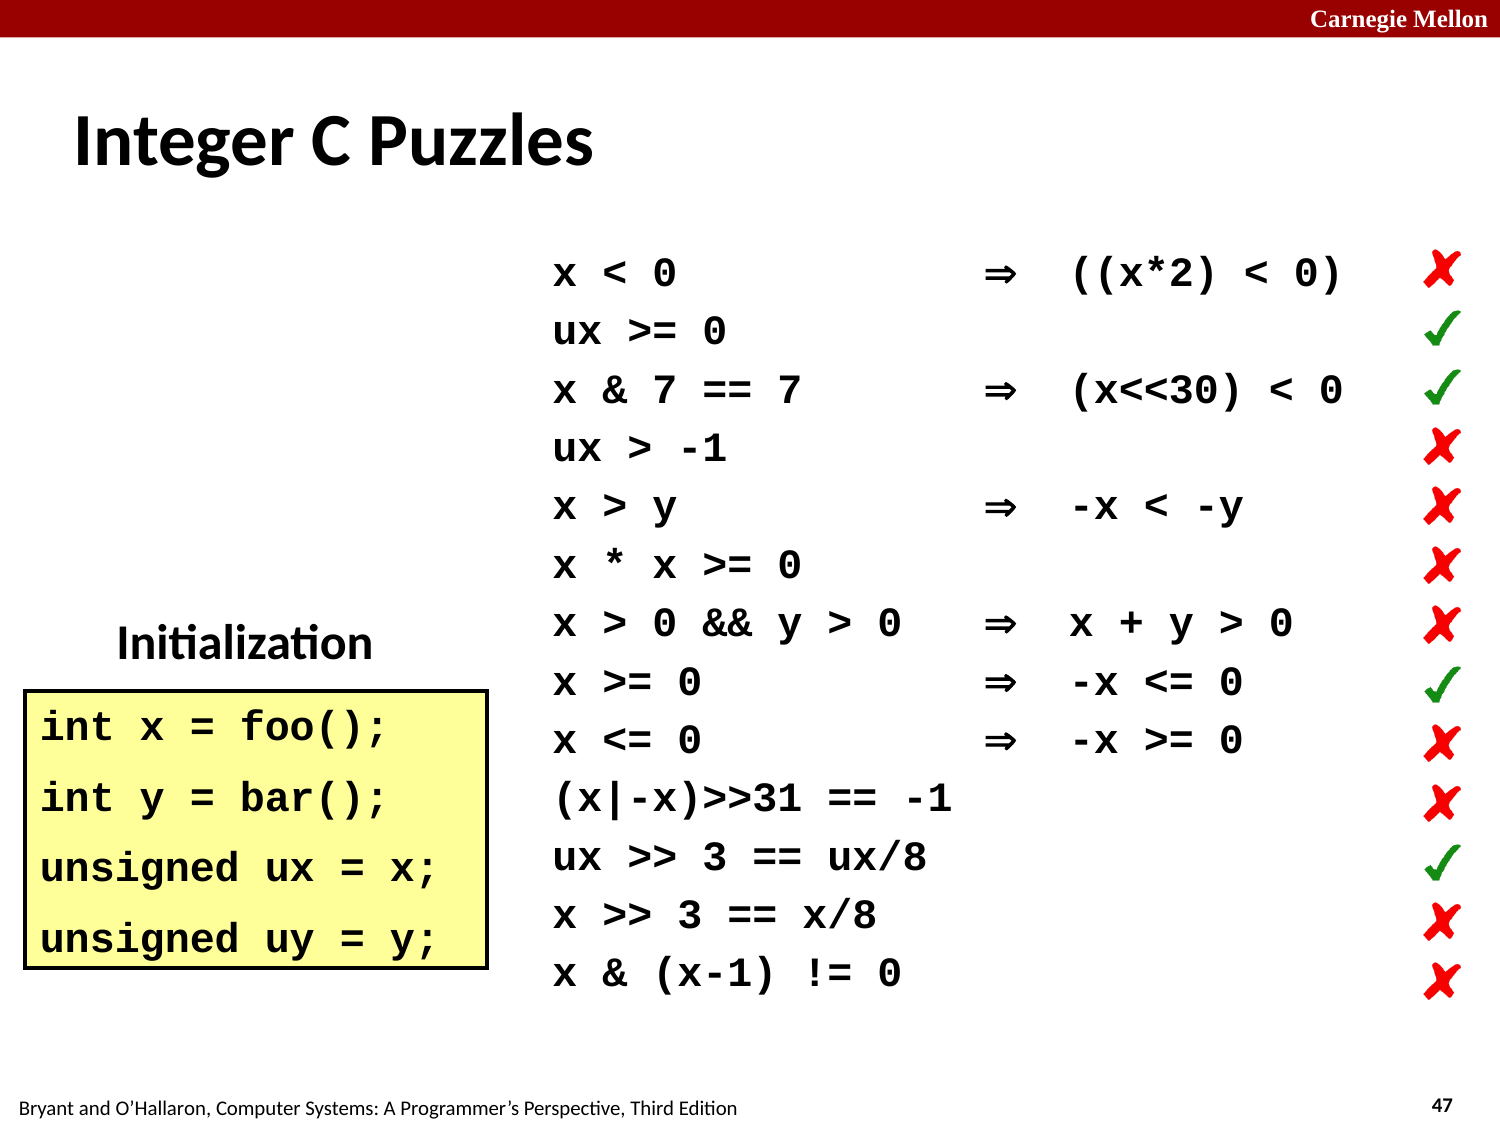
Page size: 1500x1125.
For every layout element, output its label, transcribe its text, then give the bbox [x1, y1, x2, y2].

picture [1423, 309, 1461, 347]
picture [1422, 783, 1461, 822]
picture [1422, 249, 1461, 288]
picture [1423, 843, 1461, 881]
picture [1423, 367, 1461, 406]
picture [1422, 426, 1461, 465]
text_box Initialization [101, 602, 389, 677]
picture [1422, 546, 1461, 585]
picture [1422, 724, 1461, 763]
picture [1422, 902, 1461, 941]
text_box int x = foo(); int y = bar(); unsigned ux = x; unsigned uy = y; [24, 691, 488, 969]
picture [1423, 665, 1461, 703]
text_box x < 0  ((x*2) < 0) ux >= 0 x & 7 == 7  (x<<30) < 0 ux > -1 x > y  -x < -y x * x >= 0 x > 0 && y > 0  x + y > 0 x >= 0  -x <= 0 x <= 0  -x >= 0 (x|-x)>>31 == -1 ux >> 3 == ux/8 x >> 3 == x/8 x & (x-1) != 0 [537, 237, 1500, 1003]
picture [1422, 962, 1461, 1001]
picture [1422, 605, 1461, 644]
title Integer C Puzzles [58, 72, 1305, 199]
picture [1422, 486, 1461, 525]
